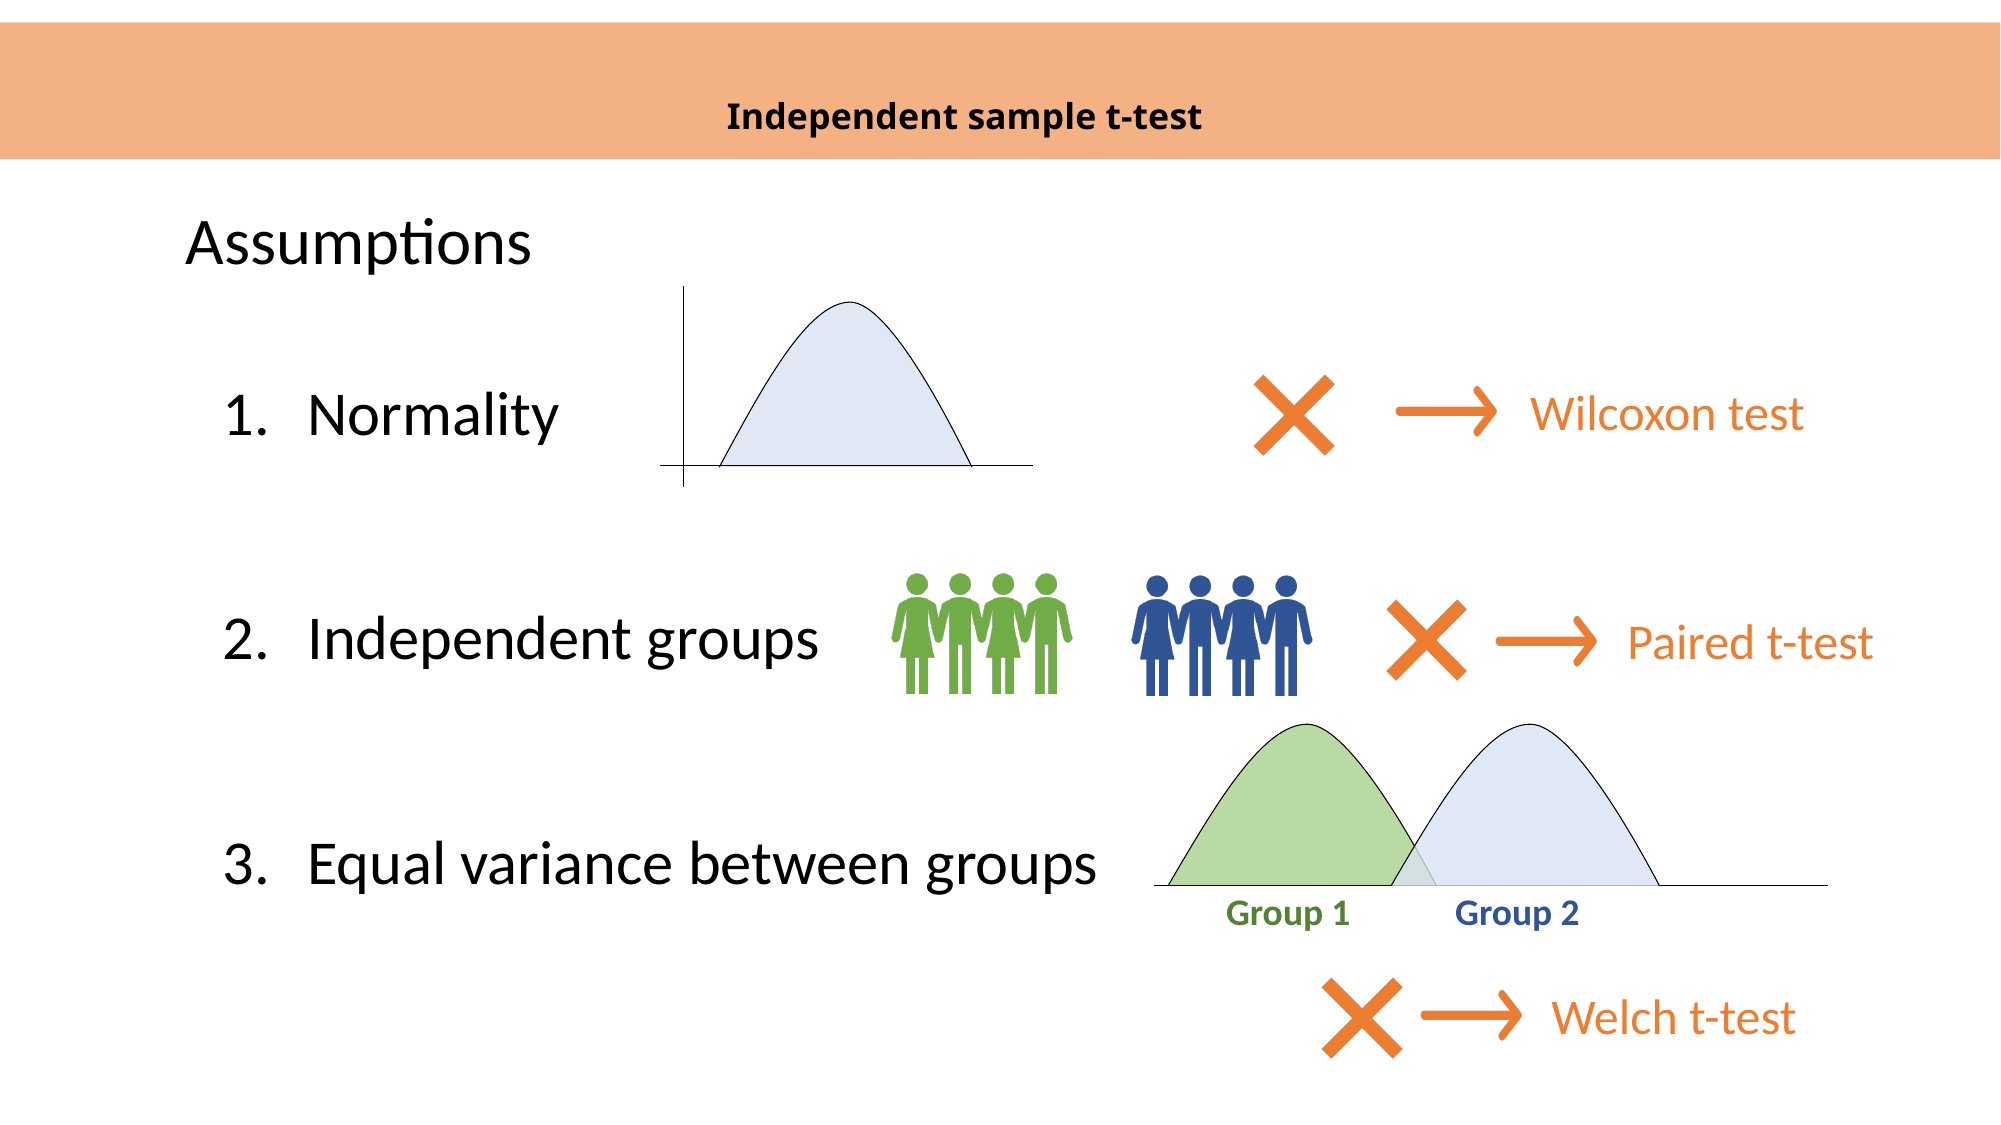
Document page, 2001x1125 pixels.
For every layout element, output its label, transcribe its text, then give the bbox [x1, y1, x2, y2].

picture [878, 530, 1085, 737]
picture [1491, 570, 1601, 712]
text_box Assumptions [171, 190, 995, 285]
text_box Normality Independent groups Equal variance between groups [208, 365, 1207, 905]
picture [1391, 340, 1501, 482]
text_box Wilcoxon test [1515, 373, 1900, 448]
text_box Paired t-test [1612, 602, 1997, 678]
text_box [659, 286, 1034, 487]
text_box Welch t-test [1536, 977, 1921, 1052]
title Independent sample t-test [102, 90, 1828, 188]
picture [1239, 360, 1349, 470]
picture [1307, 944, 1526, 1086]
picture [1372, 585, 1482, 695]
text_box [1153, 724, 1828, 931]
picture [1118, 532, 1325, 739]
